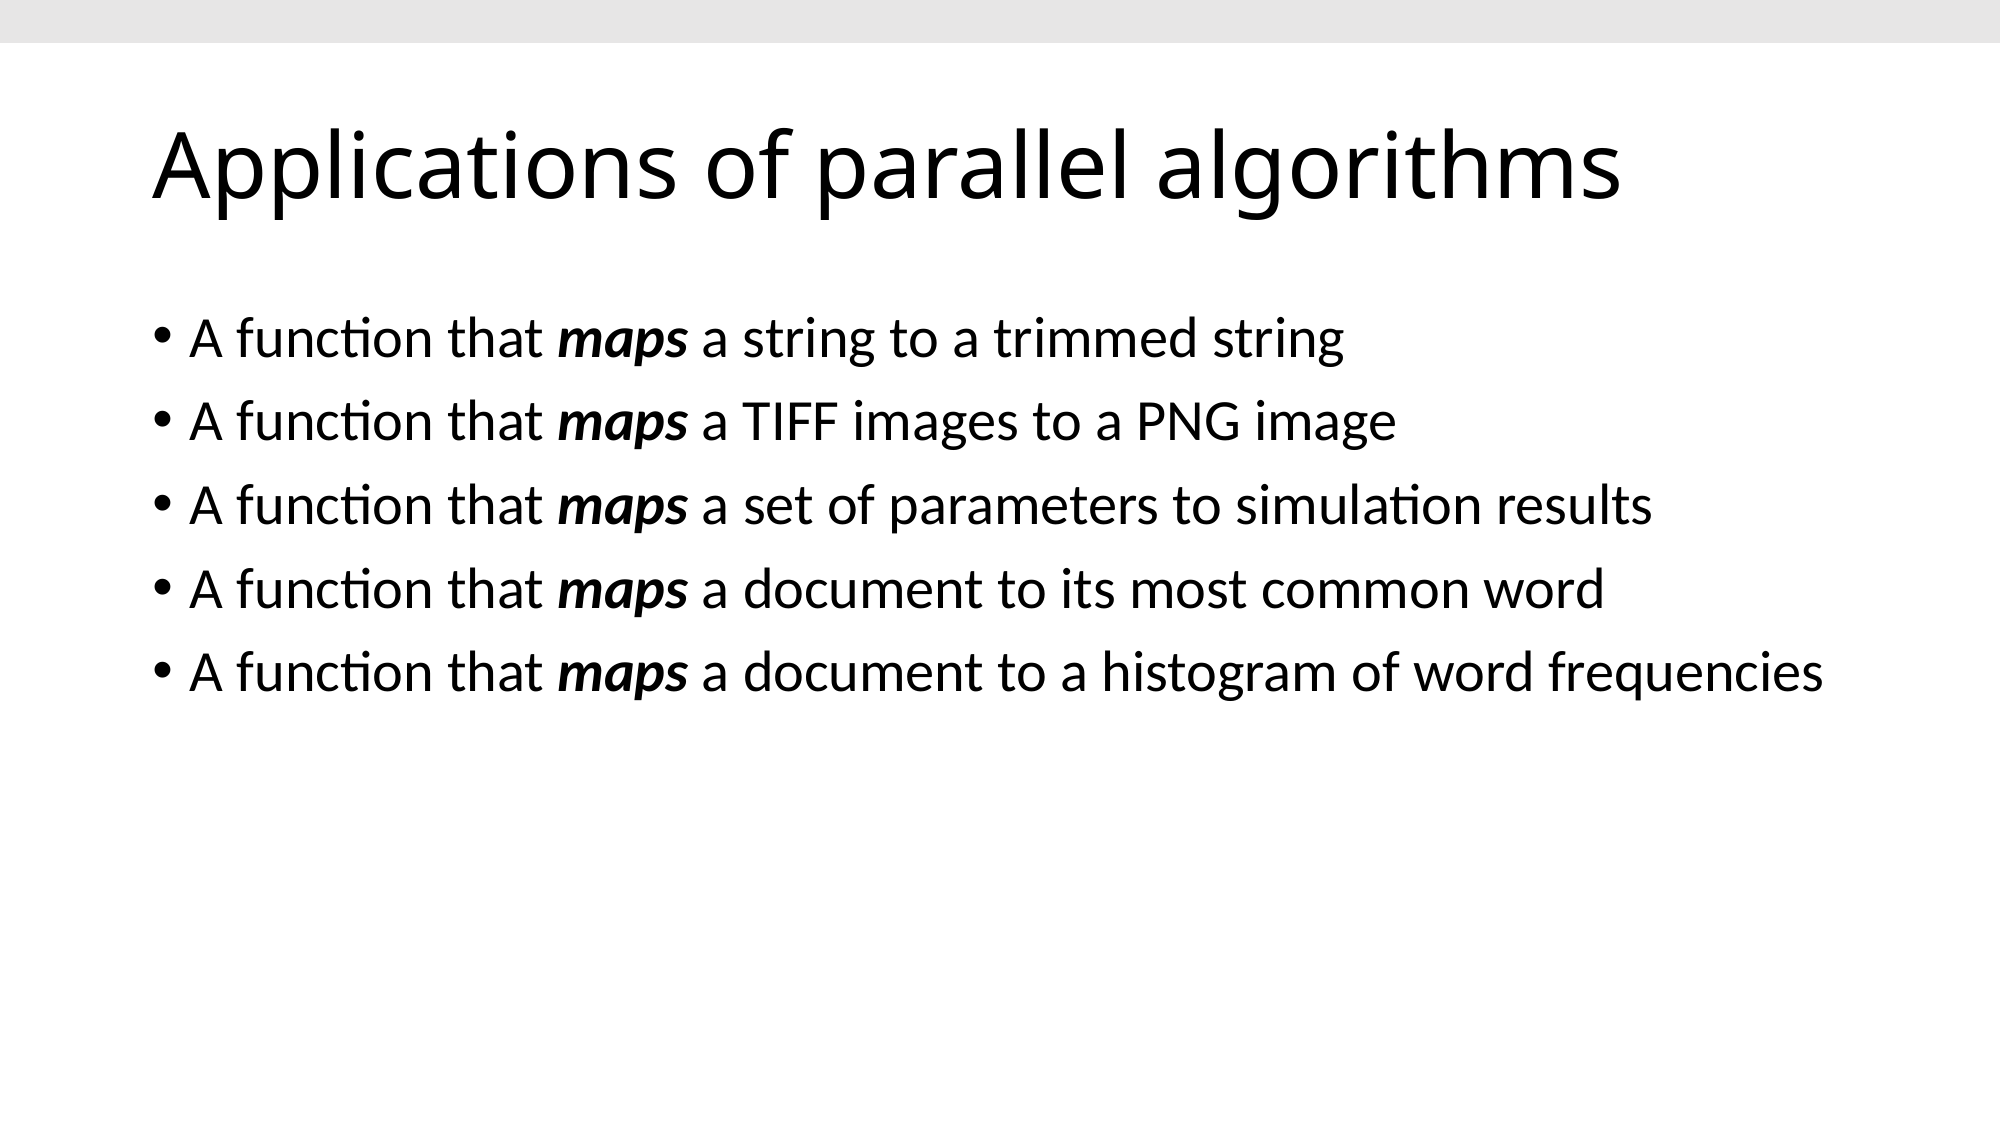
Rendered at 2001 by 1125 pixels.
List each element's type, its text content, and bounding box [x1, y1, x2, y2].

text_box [0, 0, 2000, 47]
list A function that maps a string to a trimmed string A function that maps a TIFF images to a PNG image A function that maps a set of parameters to simulation results A function that maps a document to its most common word A function that maps a document to a histogram of word frequencies [137, 299, 1863, 1014]
title Applications of parallel algorithms [137, 59, 1863, 278]
